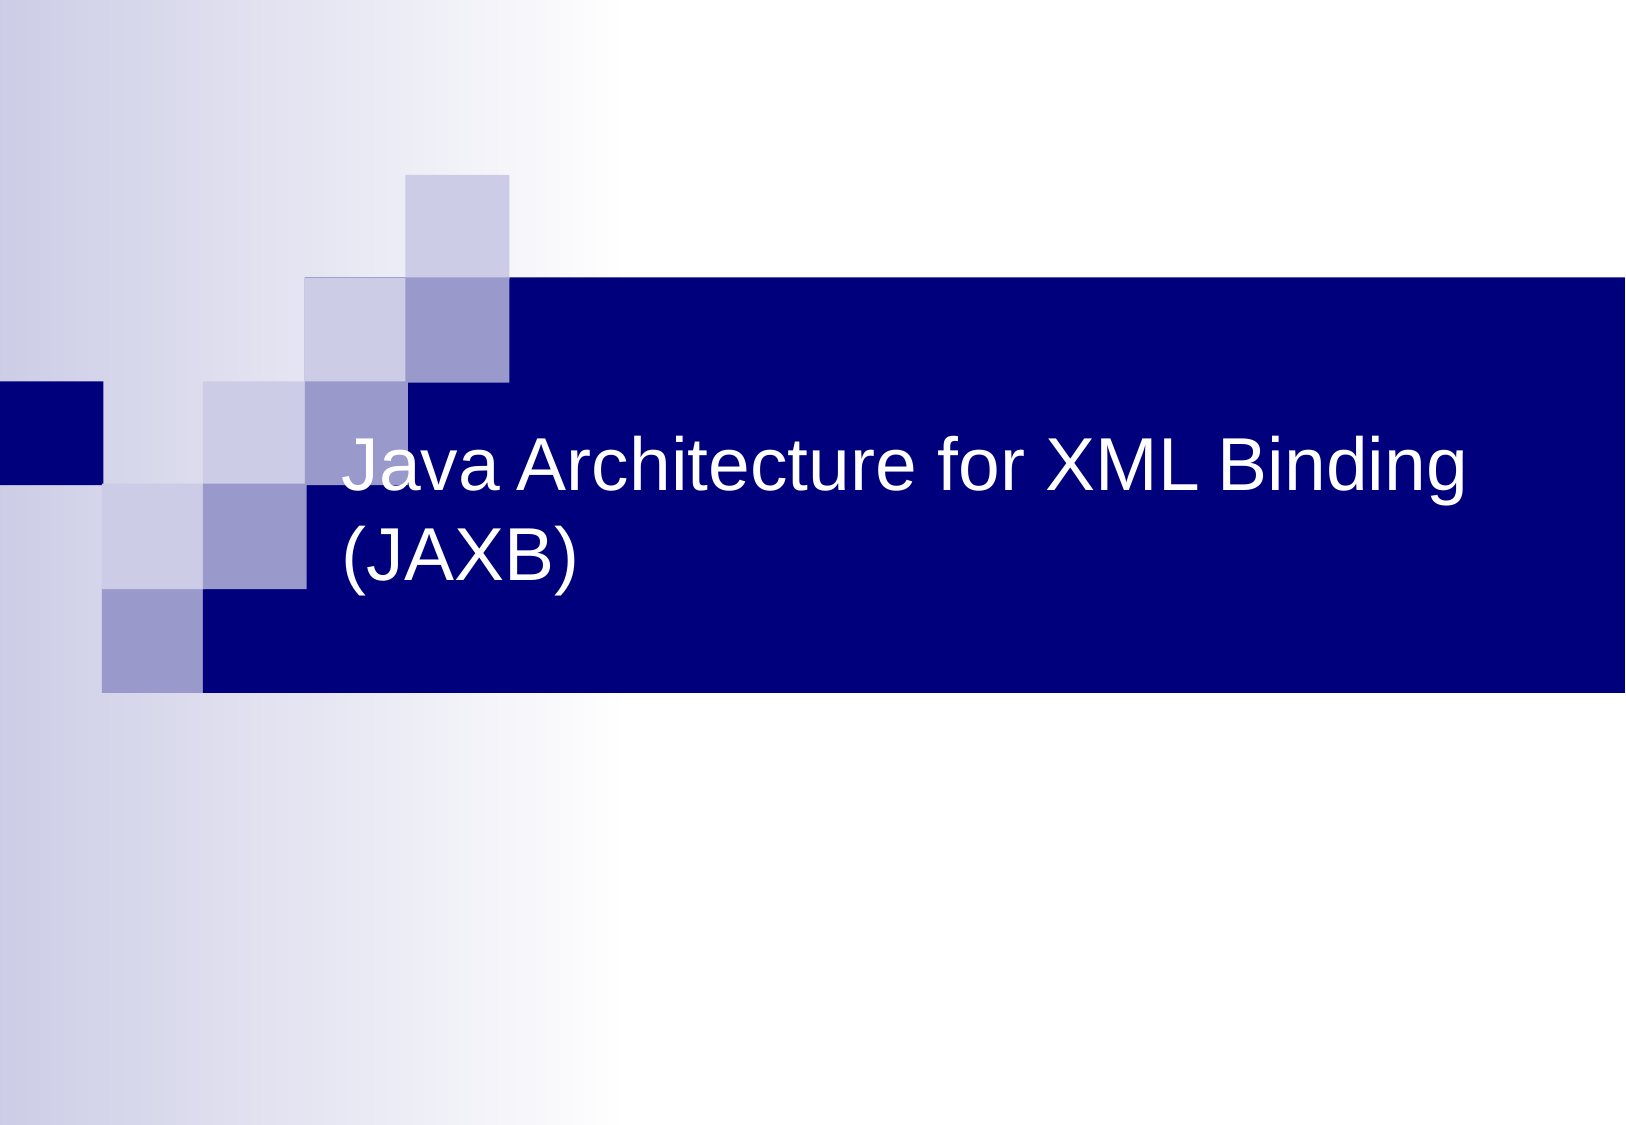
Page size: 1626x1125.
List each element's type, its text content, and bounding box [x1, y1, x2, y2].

title Java Architecture for XML Binding (JAXB) [326, 361, 1598, 700]
